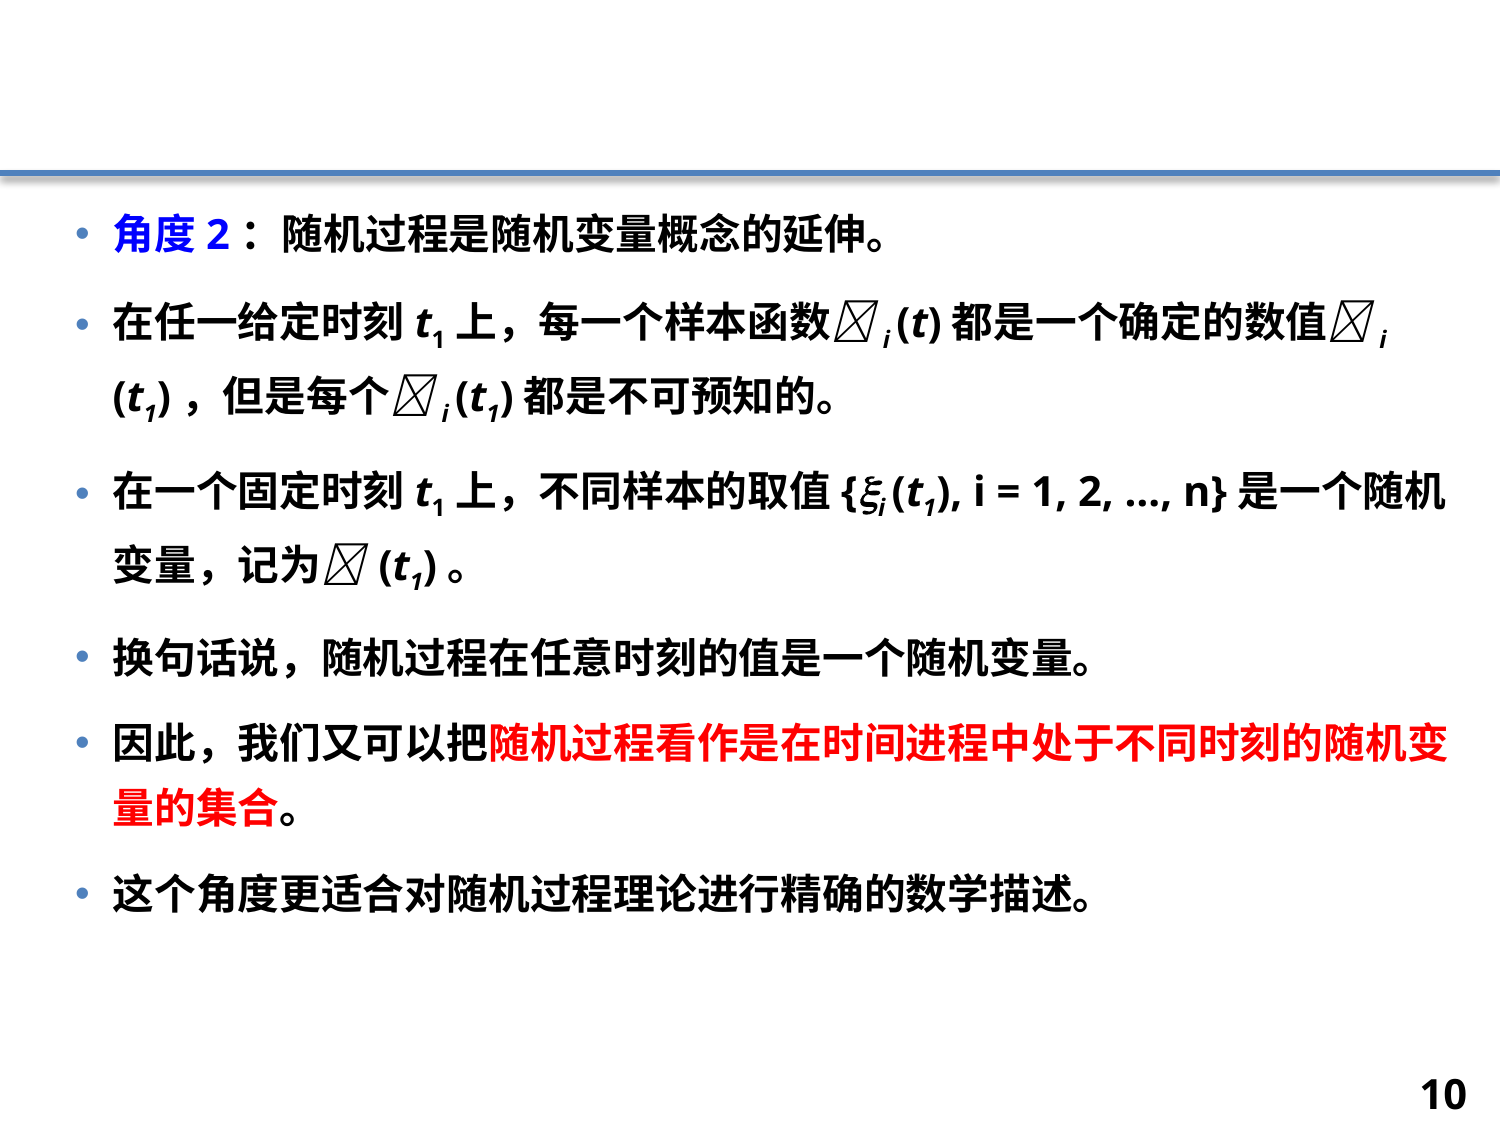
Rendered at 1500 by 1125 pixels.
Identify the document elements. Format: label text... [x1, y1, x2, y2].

list 角度2：随机过程是随机变量概念的延伸。 在任一给定时刻t1上，每一个样本函数i (t)都是一个确定的数值i (t1)，但是每个i (t1)都是不可预知的。 在一个固定时刻t1上，不同样本的取值{i (t1), i = 1, 2, …, n}是一个随机变量，记为 (t1)。 换句话说，随机过程在任意时刻的值是一个随机变量。 因此，我们又可以把随机过程看作是在时间进程中处于不同时刻的随机变量的集合。 这个角度更适合对随机过程理论进行精确的数学描述。 [0, 200, 1500, 1125]
